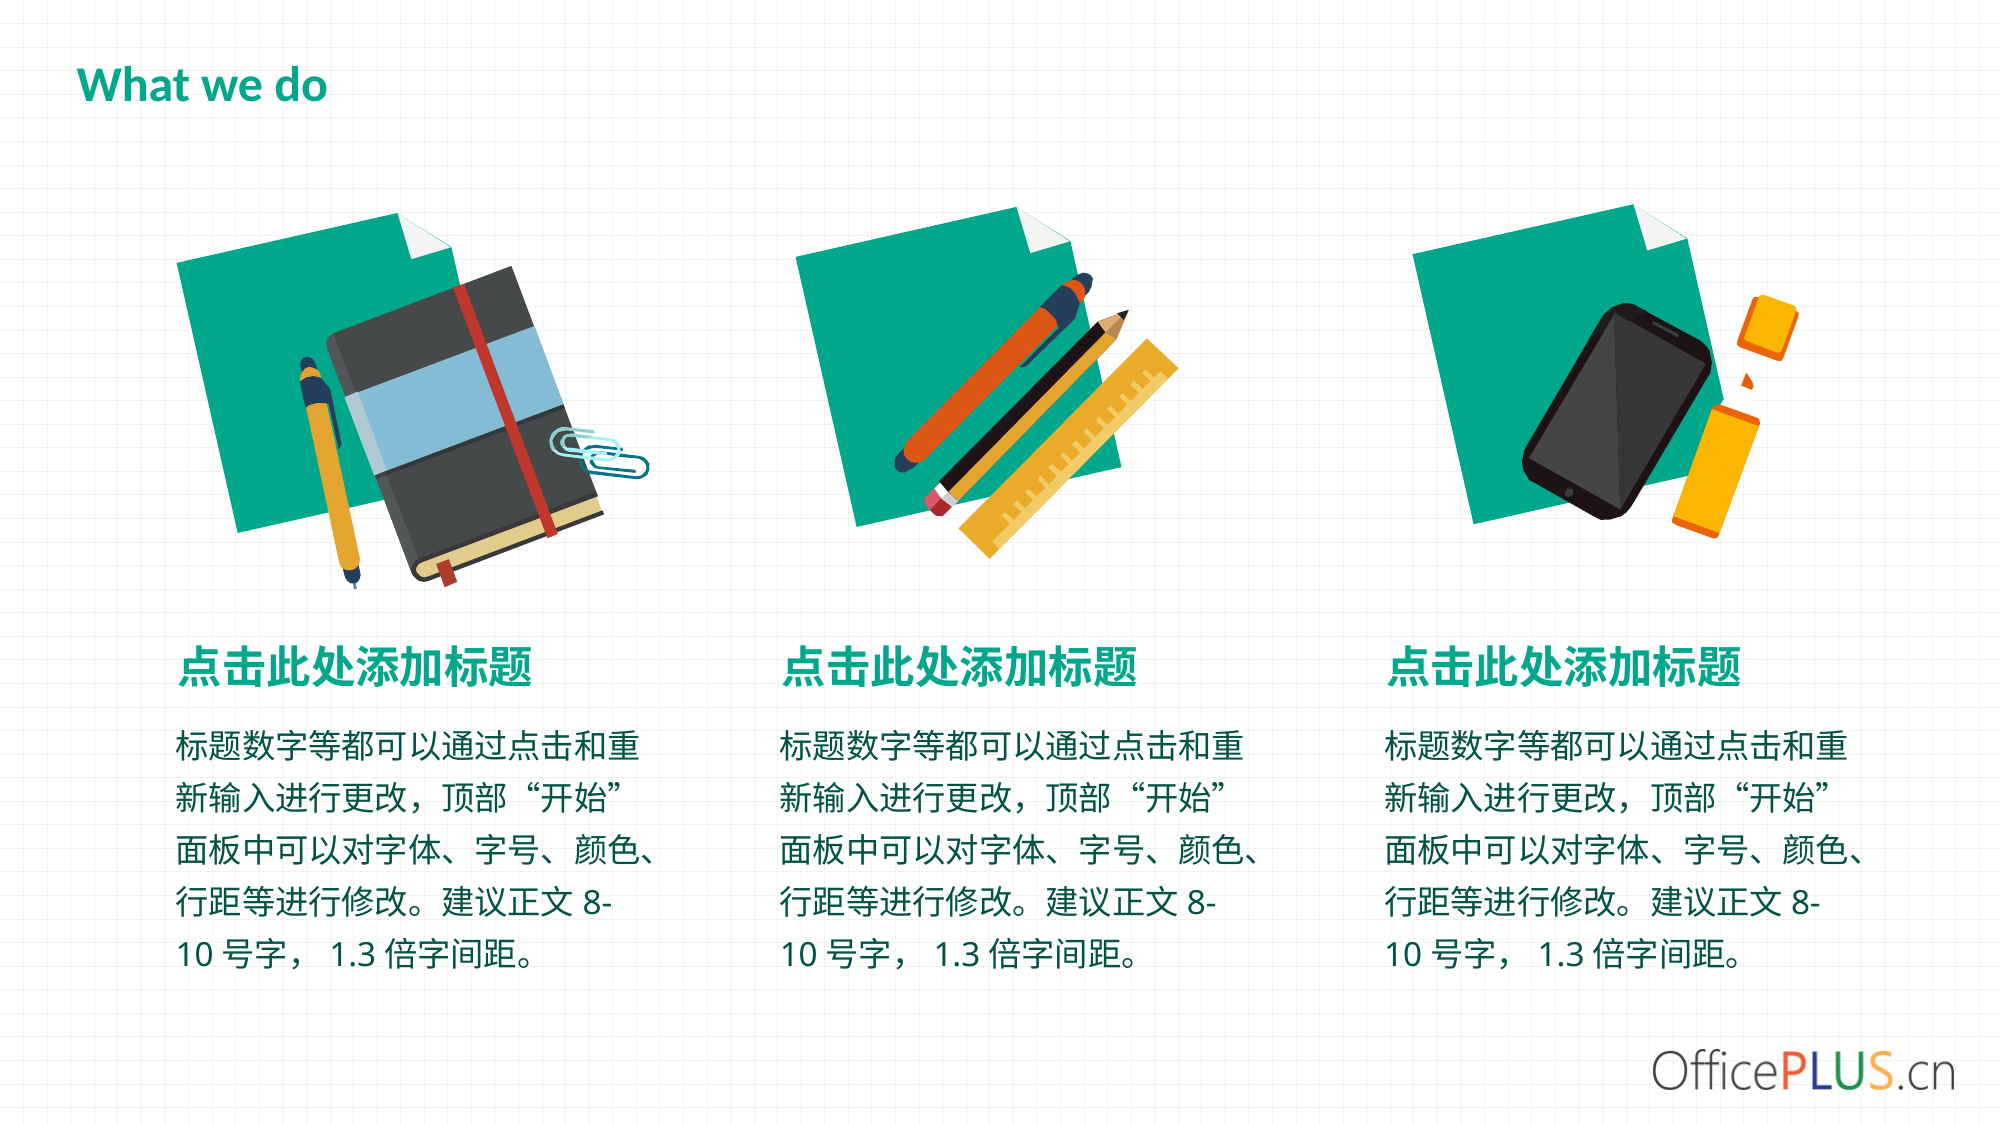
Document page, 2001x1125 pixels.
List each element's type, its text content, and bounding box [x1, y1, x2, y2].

picture [1653, 1049, 1954, 1090]
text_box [822, 221, 1194, 501]
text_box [1439, 219, 1775, 565]
text_box 标题数字等都可以通过点击和重新输入进行更改，顶部“开始”面板中可以对字体、字号、颜色、行距等进行修改。建议正文8-10号字，1.3倍字间距。 [1369, 706, 1869, 981]
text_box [203, 228, 624, 595]
text_box 点击此处添加标题 [162, 615, 549, 700]
list What we do [61, 41, 861, 130]
text_box 标题数字等都可以通过点击和重新输入进行更改，顶部“开始”面板中可以对字体、字号、颜色、行距等进行修改。建议正文8-10号字，1.3倍字间距。 [765, 706, 1265, 981]
text_box 点击此处添加标题 [1371, 615, 1758, 700]
text_box 标题数字等都可以通过点击和重新输入进行更改，顶部“开始”面板中可以对字体、字号、颜色、行距等进行修改。建议正文8-10号字，1.3倍字间距。 [160, 706, 661, 981]
text_box 点击此处添加标题 [767, 615, 1153, 700]
